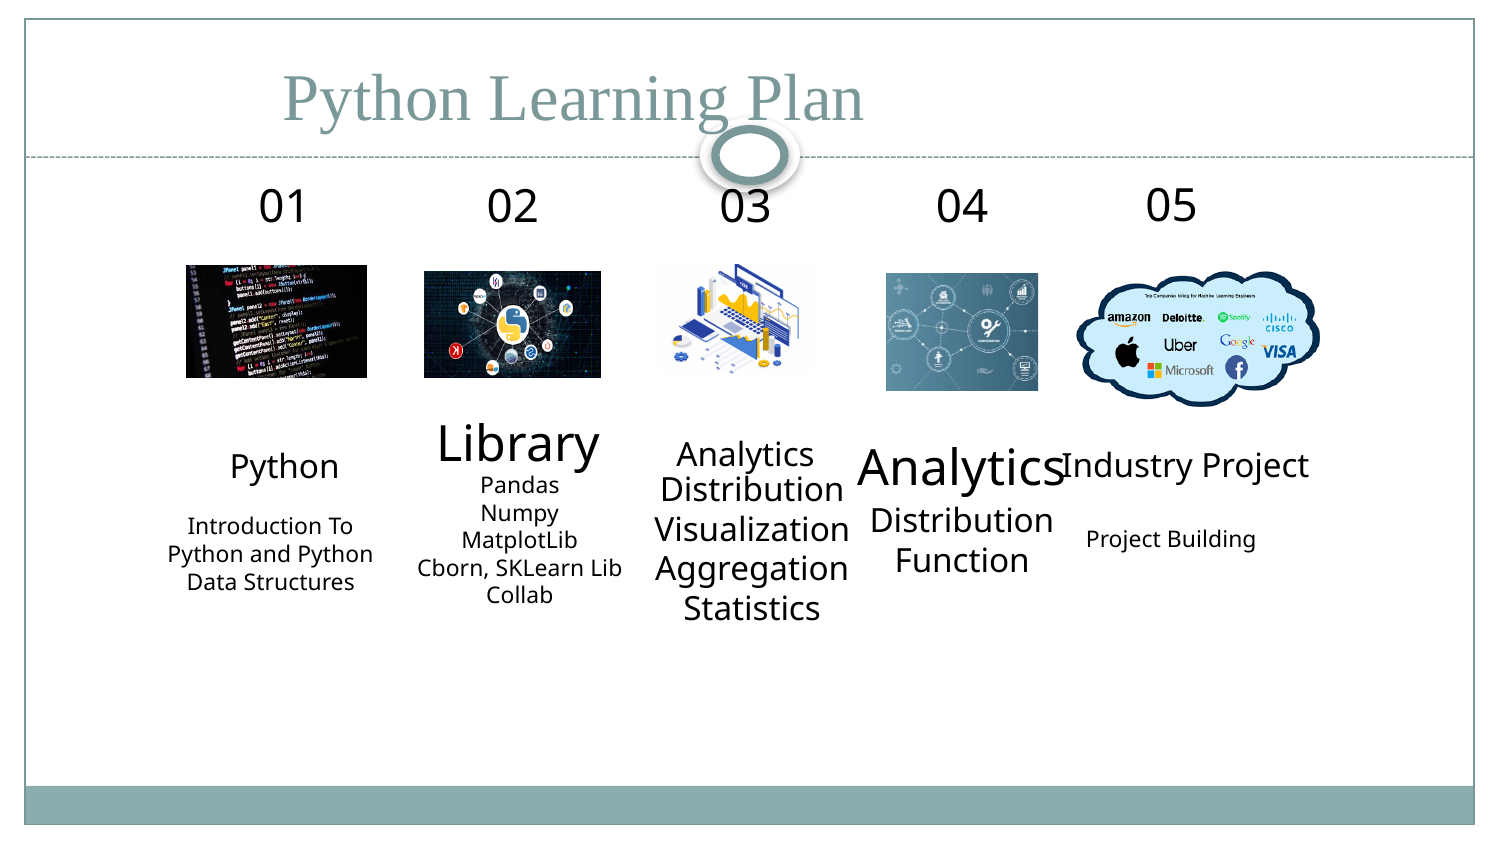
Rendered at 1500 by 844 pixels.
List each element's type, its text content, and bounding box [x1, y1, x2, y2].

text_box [1051, 171, 1320, 582]
picture [185, 265, 367, 378]
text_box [149, 172, 393, 611]
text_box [854, 172, 1048, 583]
picture [1076, 271, 1320, 407]
title Python Learning Plan [282, 43, 1199, 145]
picture [885, 273, 1039, 391]
picture [424, 271, 601, 378]
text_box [391, 172, 635, 583]
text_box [637, 172, 861, 595]
picture [658, 264, 813, 374]
